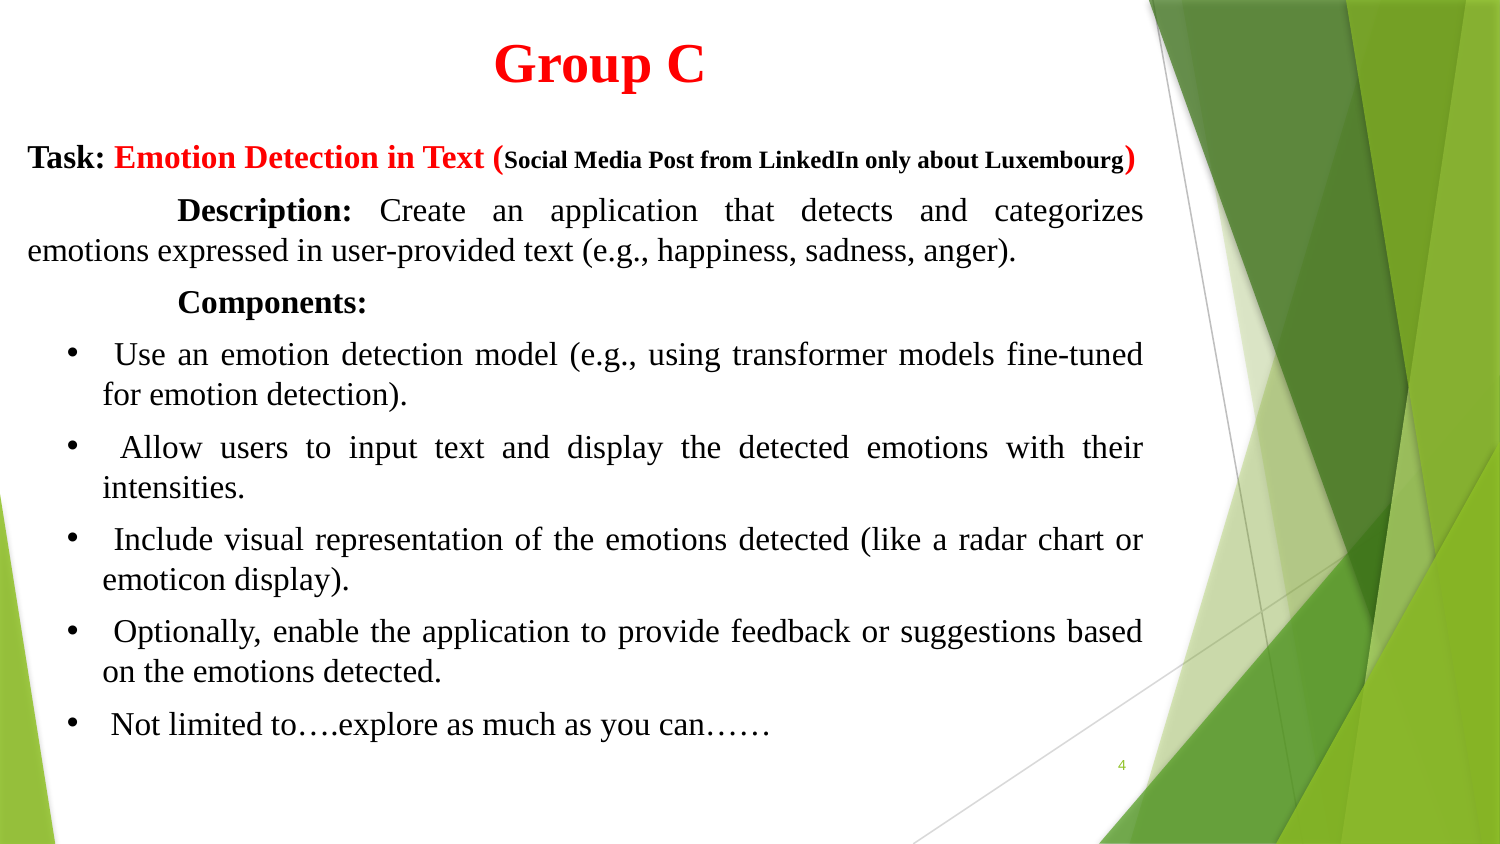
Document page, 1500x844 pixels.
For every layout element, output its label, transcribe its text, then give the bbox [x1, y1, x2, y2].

title Group C [71, 19, 1130, 127]
slide_number 4 [1056, 750, 1141, 789]
text_box Task: Emotion Detection in Text (Social Media Post from LinkedIn only about Luxembourg) Description: Create an application that detects and categorizes emotions expressed in user-provided text (e.g., happiness, sadness, anger). Components: Use an emotion detection model (e.g., using transformer models fine-tuned for emotion detection). Allow users to input text and display the detected emotions with their intensities. Include visual representation of the emotions detected (like a radar chart or emoticon display). Optionally, enable the application to provide feedback or suggestions based on the emotions detected. Not limited to….explore as much as you can…… [12, 127, 1161, 750]
